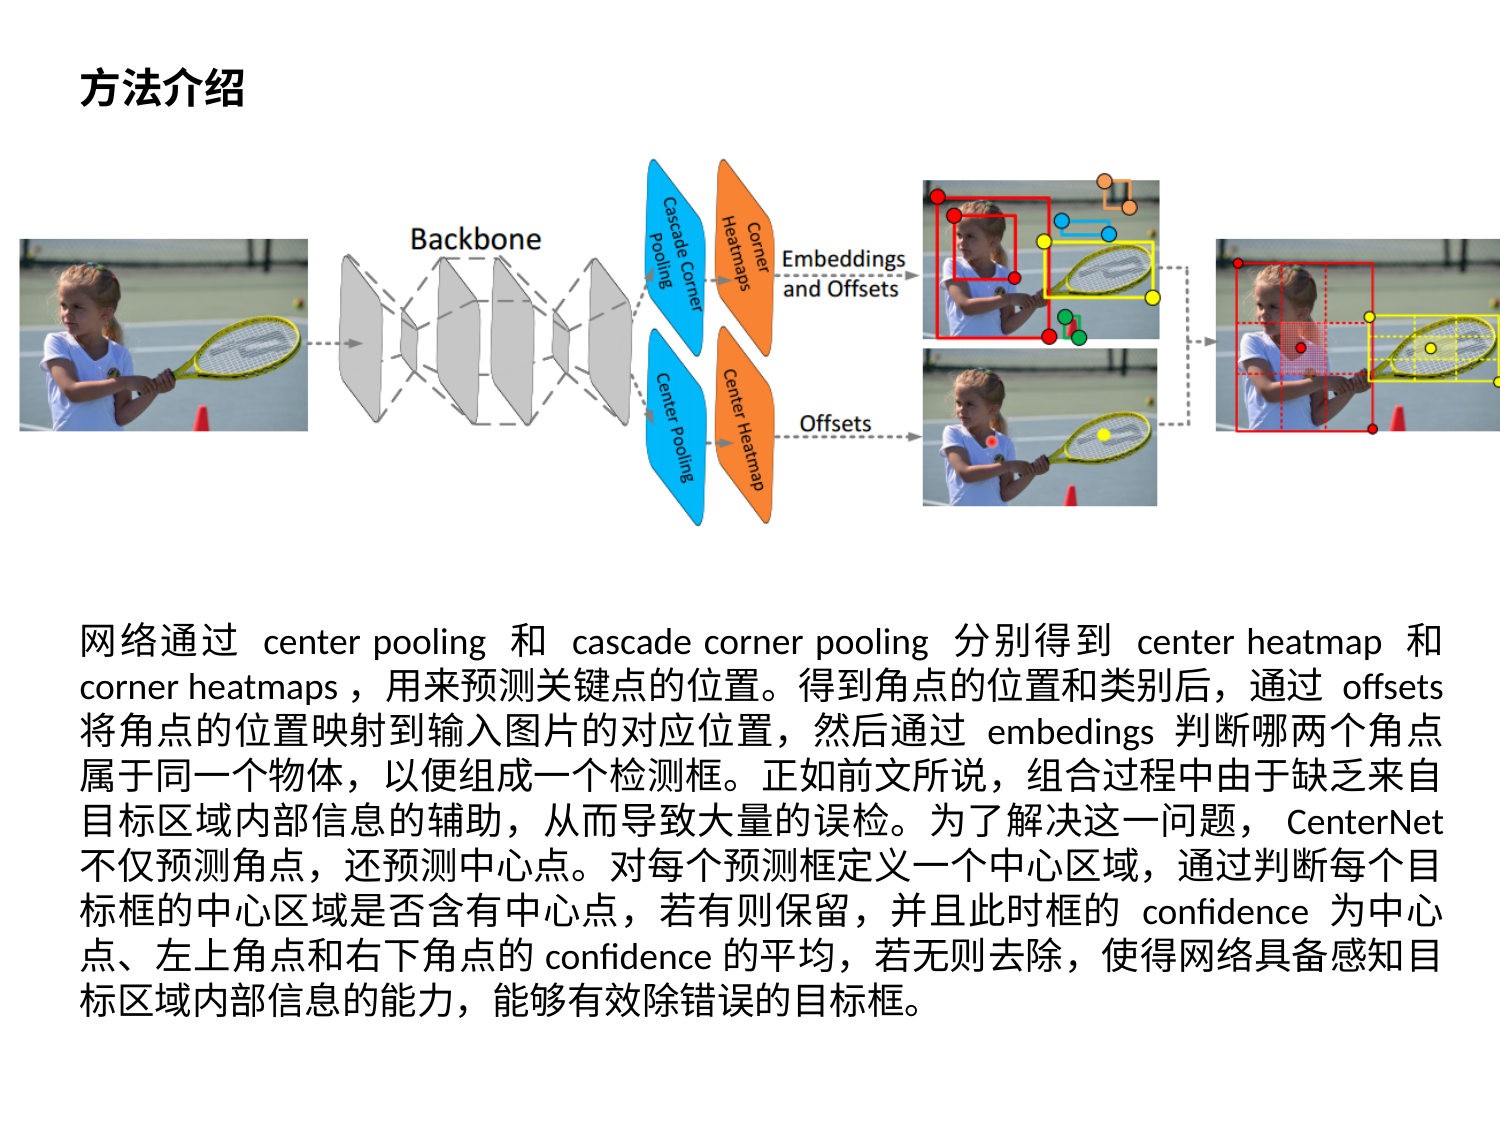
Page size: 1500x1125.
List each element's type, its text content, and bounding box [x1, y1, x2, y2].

text_box 网络通过 center pooling 和 cascade corner pooling 分别得到 center heatmap 和 corner heatmaps，用来预测关键点的位置。得到角点的位置和类别后，通过 offsets 将角点的位置映射到输入图片的对应位置，然后通过 embedings 判断哪两个角点属于同一个物体，以便组成一个检测框。正如前文所说，组合过程中由于缺乏来自目标区域内部信息的辅助，从而导致大量的误检。为了解决这一问题，CenterNet 不仅预测角点，还预测中心点。对每个预测框定义一个中心区域，通过判断每个目标框的中心区域是否含有中心点，若有则保留，并且此时框的 confidence 为中心点、左上角点和右下角点的confidence的平均，若无则去除，使得网络具备感知目标区域内部信息的能力，能够有效除错误的目标框。 [64, 609, 1459, 1030]
text_box 方法介绍 [64, 54, 491, 120]
picture [14, 148, 1500, 528]
